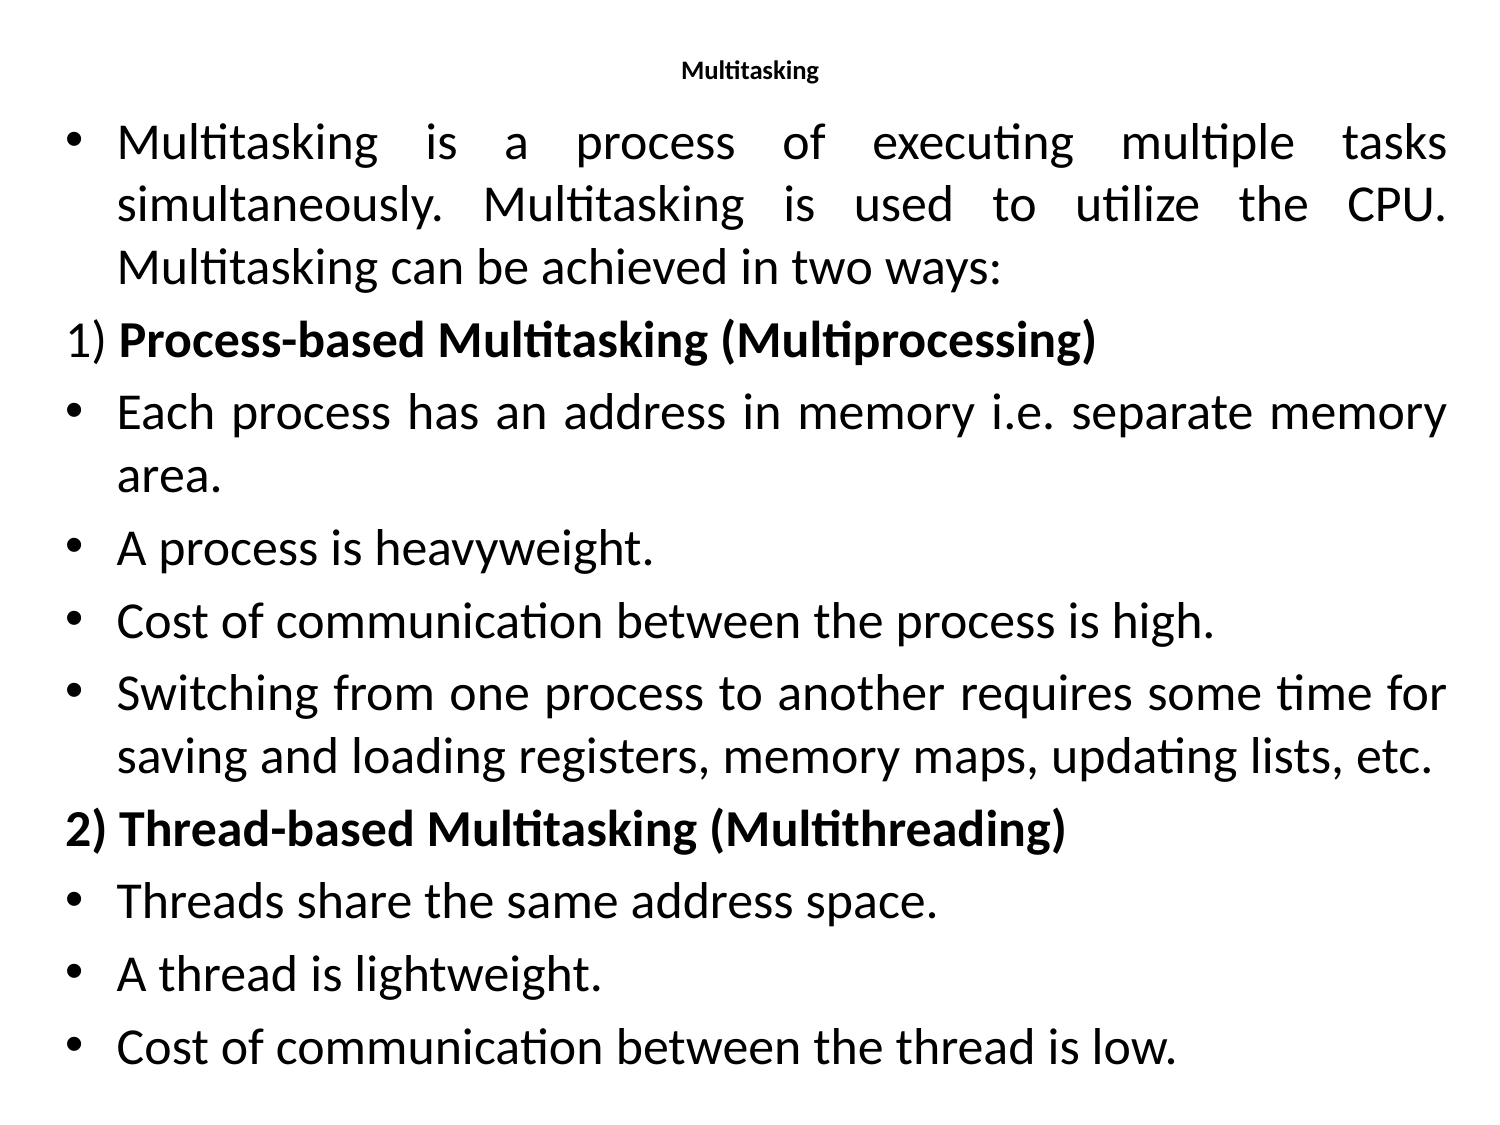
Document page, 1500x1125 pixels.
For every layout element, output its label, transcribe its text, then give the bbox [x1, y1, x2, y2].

title Multitasking [75, 45, 1425, 99]
list Multitasking is a process of executing multiple tasks simultaneously. Multitasking is used to utilize the CPU. Multitasking can be achieved in two ways: 1) Process-based Multitasking (Multiprocessing) Each process has an address in memory i.e. separate memory area. A process is heavyweight. Cost of communication between the process is high. Switching from one process to another requires some time for saving and loading registers, memory maps, updating lists, etc. 2) Thread-based Multitasking (Multithreading) Threads share the same address space. A thread is lightweight. Cost of communication between the thread is low. [50, 99, 1463, 1125]
